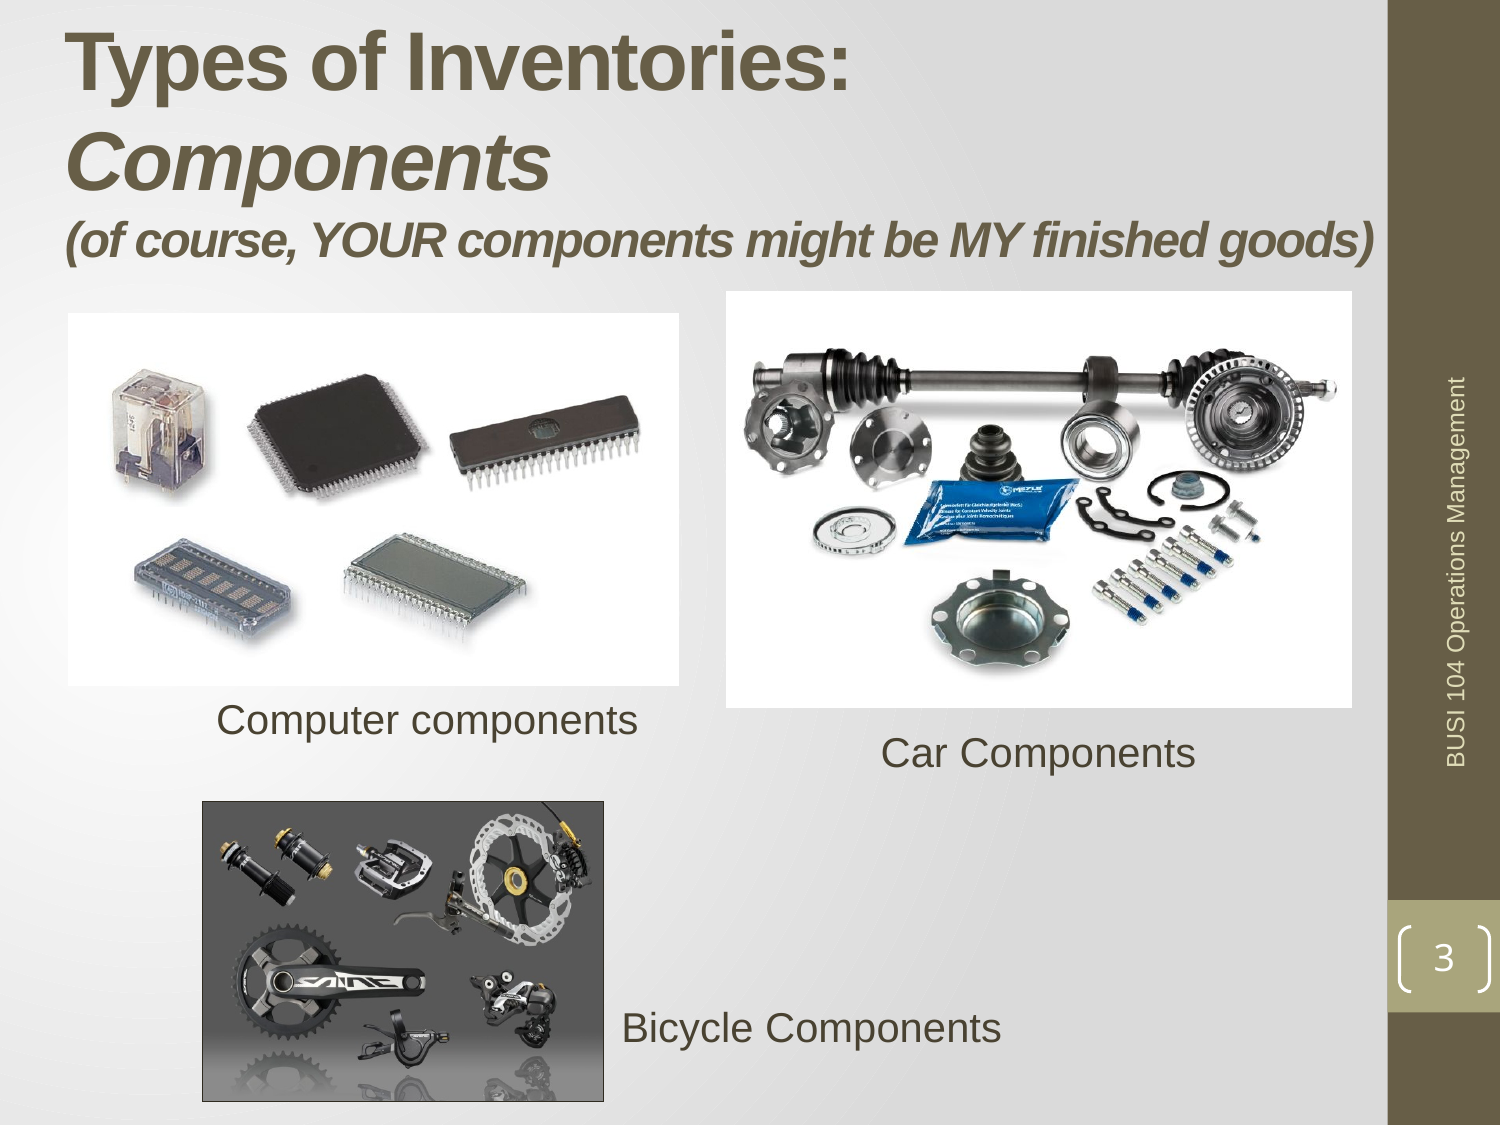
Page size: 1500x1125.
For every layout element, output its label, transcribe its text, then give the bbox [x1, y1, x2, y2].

picture [725, 290, 1352, 709]
picture [201, 800, 604, 1103]
picture [68, 313, 680, 687]
text_box Types of Inventories: Components (of course, YOUR components might be MY finished goods) [49, 0, 1400, 200]
text_box Car Components [865, 718, 1212, 784]
slide_number 3 [1397, 925, 1492, 994]
text_box Computer components [201, 693, 654, 751]
text_box Bicycle Components [613, 993, 1018, 1059]
footer BUSI 104 Operations Management [1408, 362, 1500, 889]
